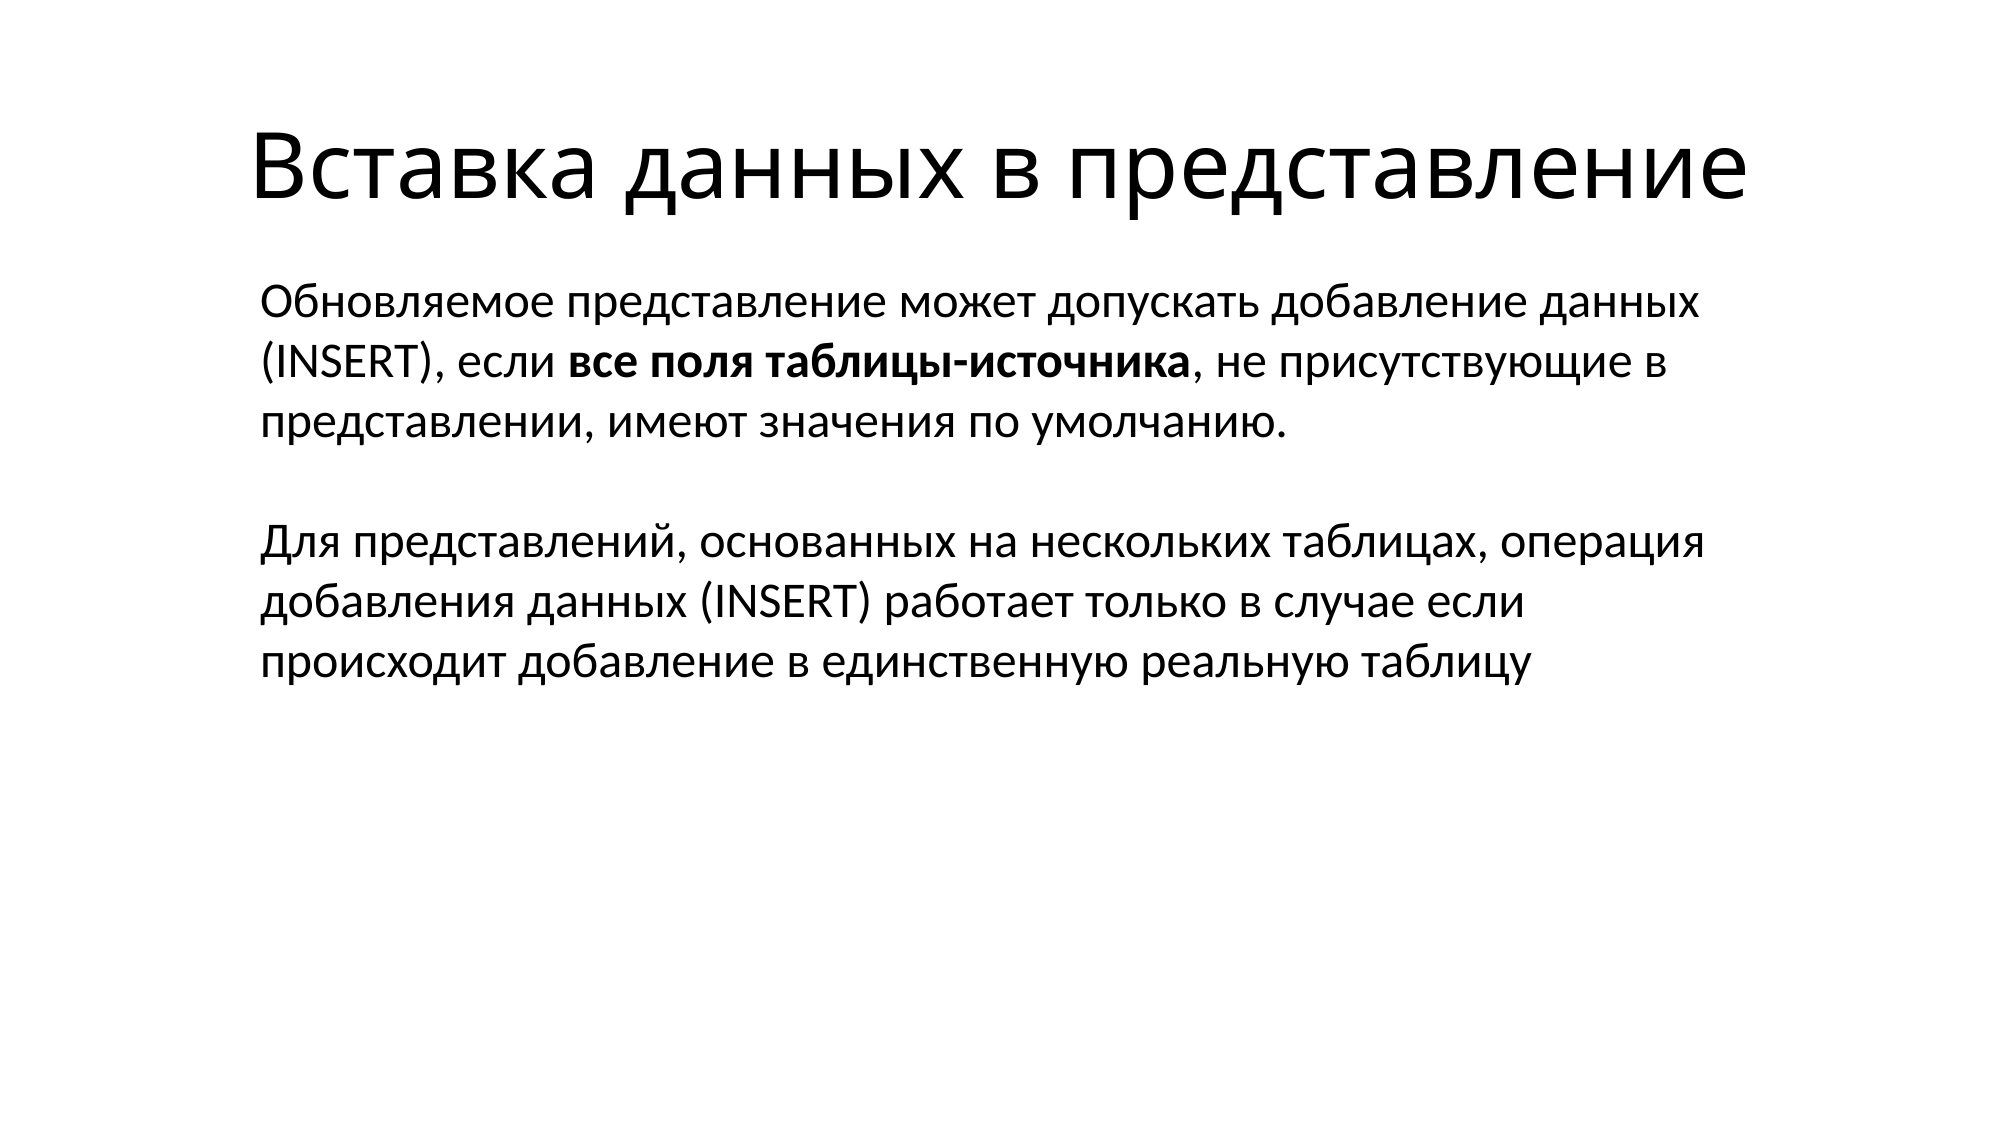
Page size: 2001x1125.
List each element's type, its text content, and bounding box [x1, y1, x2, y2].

title Вставка данных в представление [137, 59, 1863, 278]
text_box Обновляемое представление может допускать добавление данных (INSERT), если все поля таблицы-источника, не присутствующие в представлении, имеют значения по умолчанию. Для представлений, основанных на нескольких таблицах, операция добавления данных (INSERT) работает только в случае если происходит добавление в единственную реальную таблицу [245, 260, 1755, 755]
